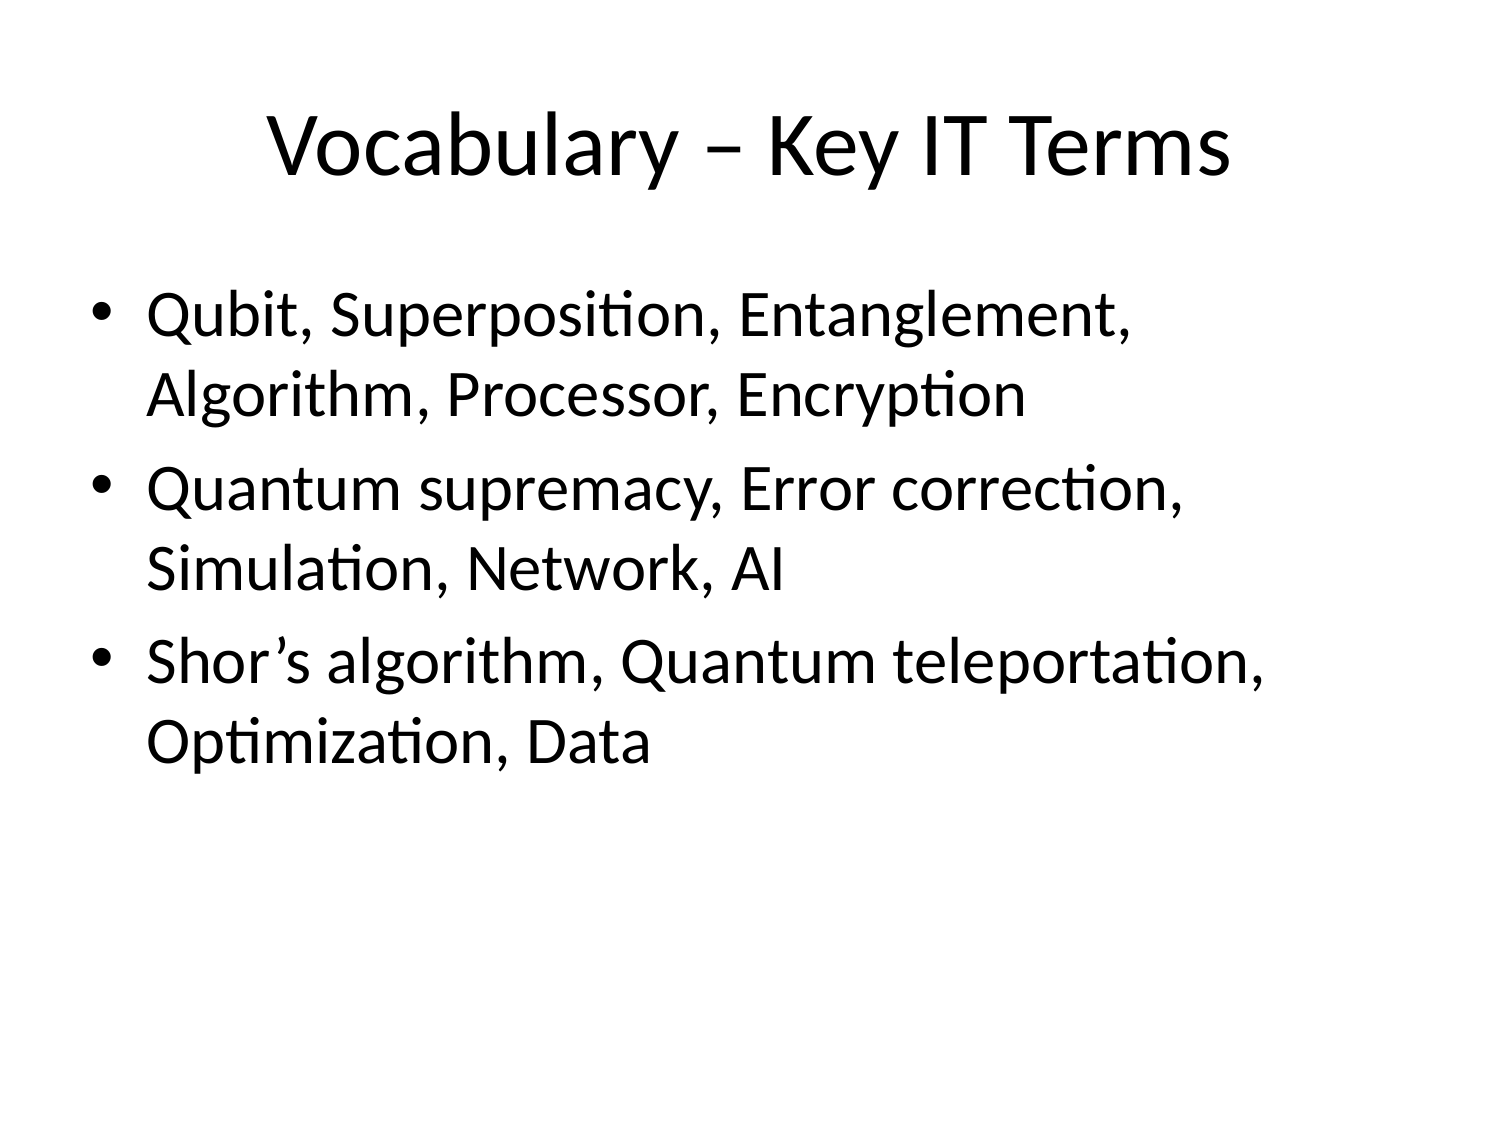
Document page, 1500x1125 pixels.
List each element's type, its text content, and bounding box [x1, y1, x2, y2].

title Vocabulary – Key IT Terms [75, 45, 1425, 233]
list Qubit, Superposition, Entanglement, Algorithm, Processor, Encryption Quantum supremacy, Error correction, Simulation, Network, AI Shor’s algorithm, Quantum teleportation, Optimization, Data [75, 262, 1425, 1005]
